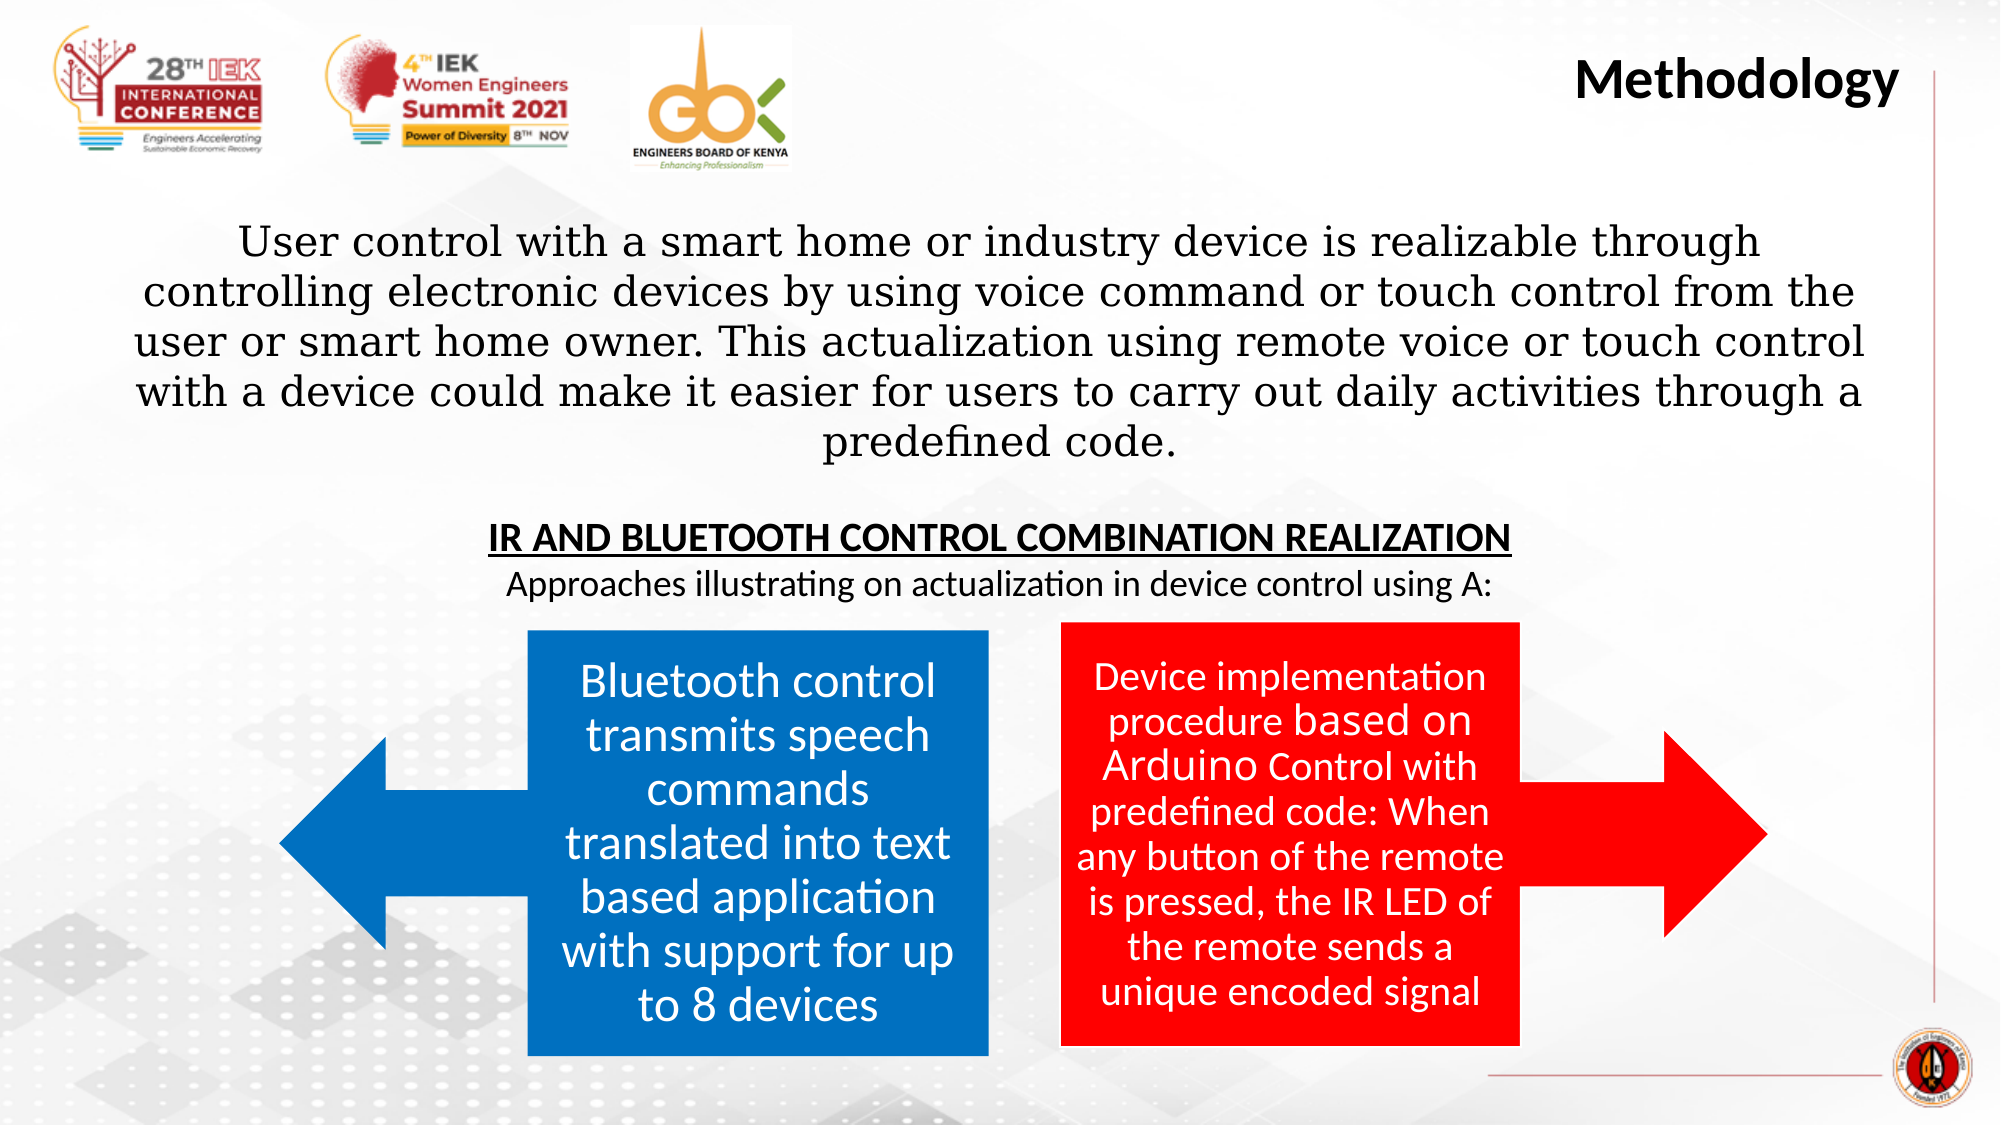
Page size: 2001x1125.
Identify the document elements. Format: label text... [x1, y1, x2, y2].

picture [0, 0, 2001, 1125]
text_box User control with a smart home or industry device is realizable through controlling electronic devices by using voice command or touch control from the user or smart home owner. This actualization using remote voice or touch control with a device could make it easier for users to carry out daily activities through a predefined code. IR AND BLUETOOTH CONTROL COMBINATION REALIZATION Approaches illustrating on actualization in device control using A: [110, 206, 1890, 702]
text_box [278, 621, 1770, 1066]
text_box Methodology [1160, 32, 1915, 118]
